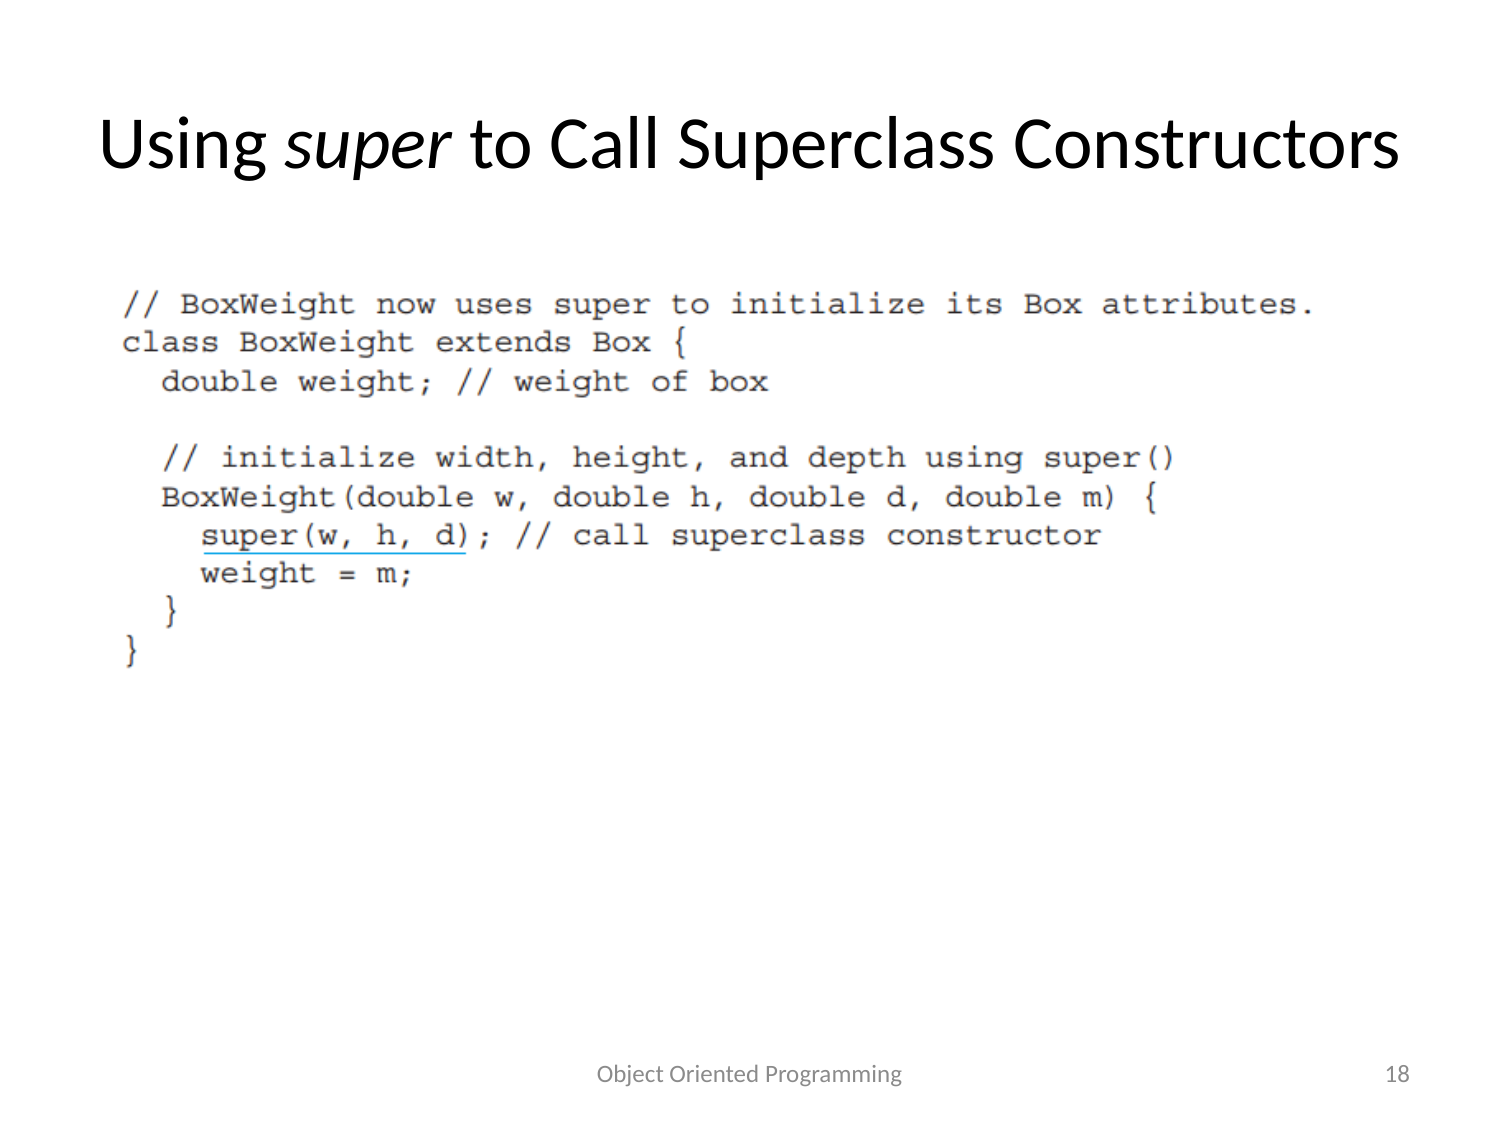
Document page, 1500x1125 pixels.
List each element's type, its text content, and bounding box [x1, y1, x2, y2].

picture [112, 274, 1315, 676]
slide_number 18 [1074, 1042, 1425, 1103]
title Using super to Call Superclass Constructors [75, 45, 1425, 233]
footer Object Oriented Programming [512, 1042, 988, 1103]
